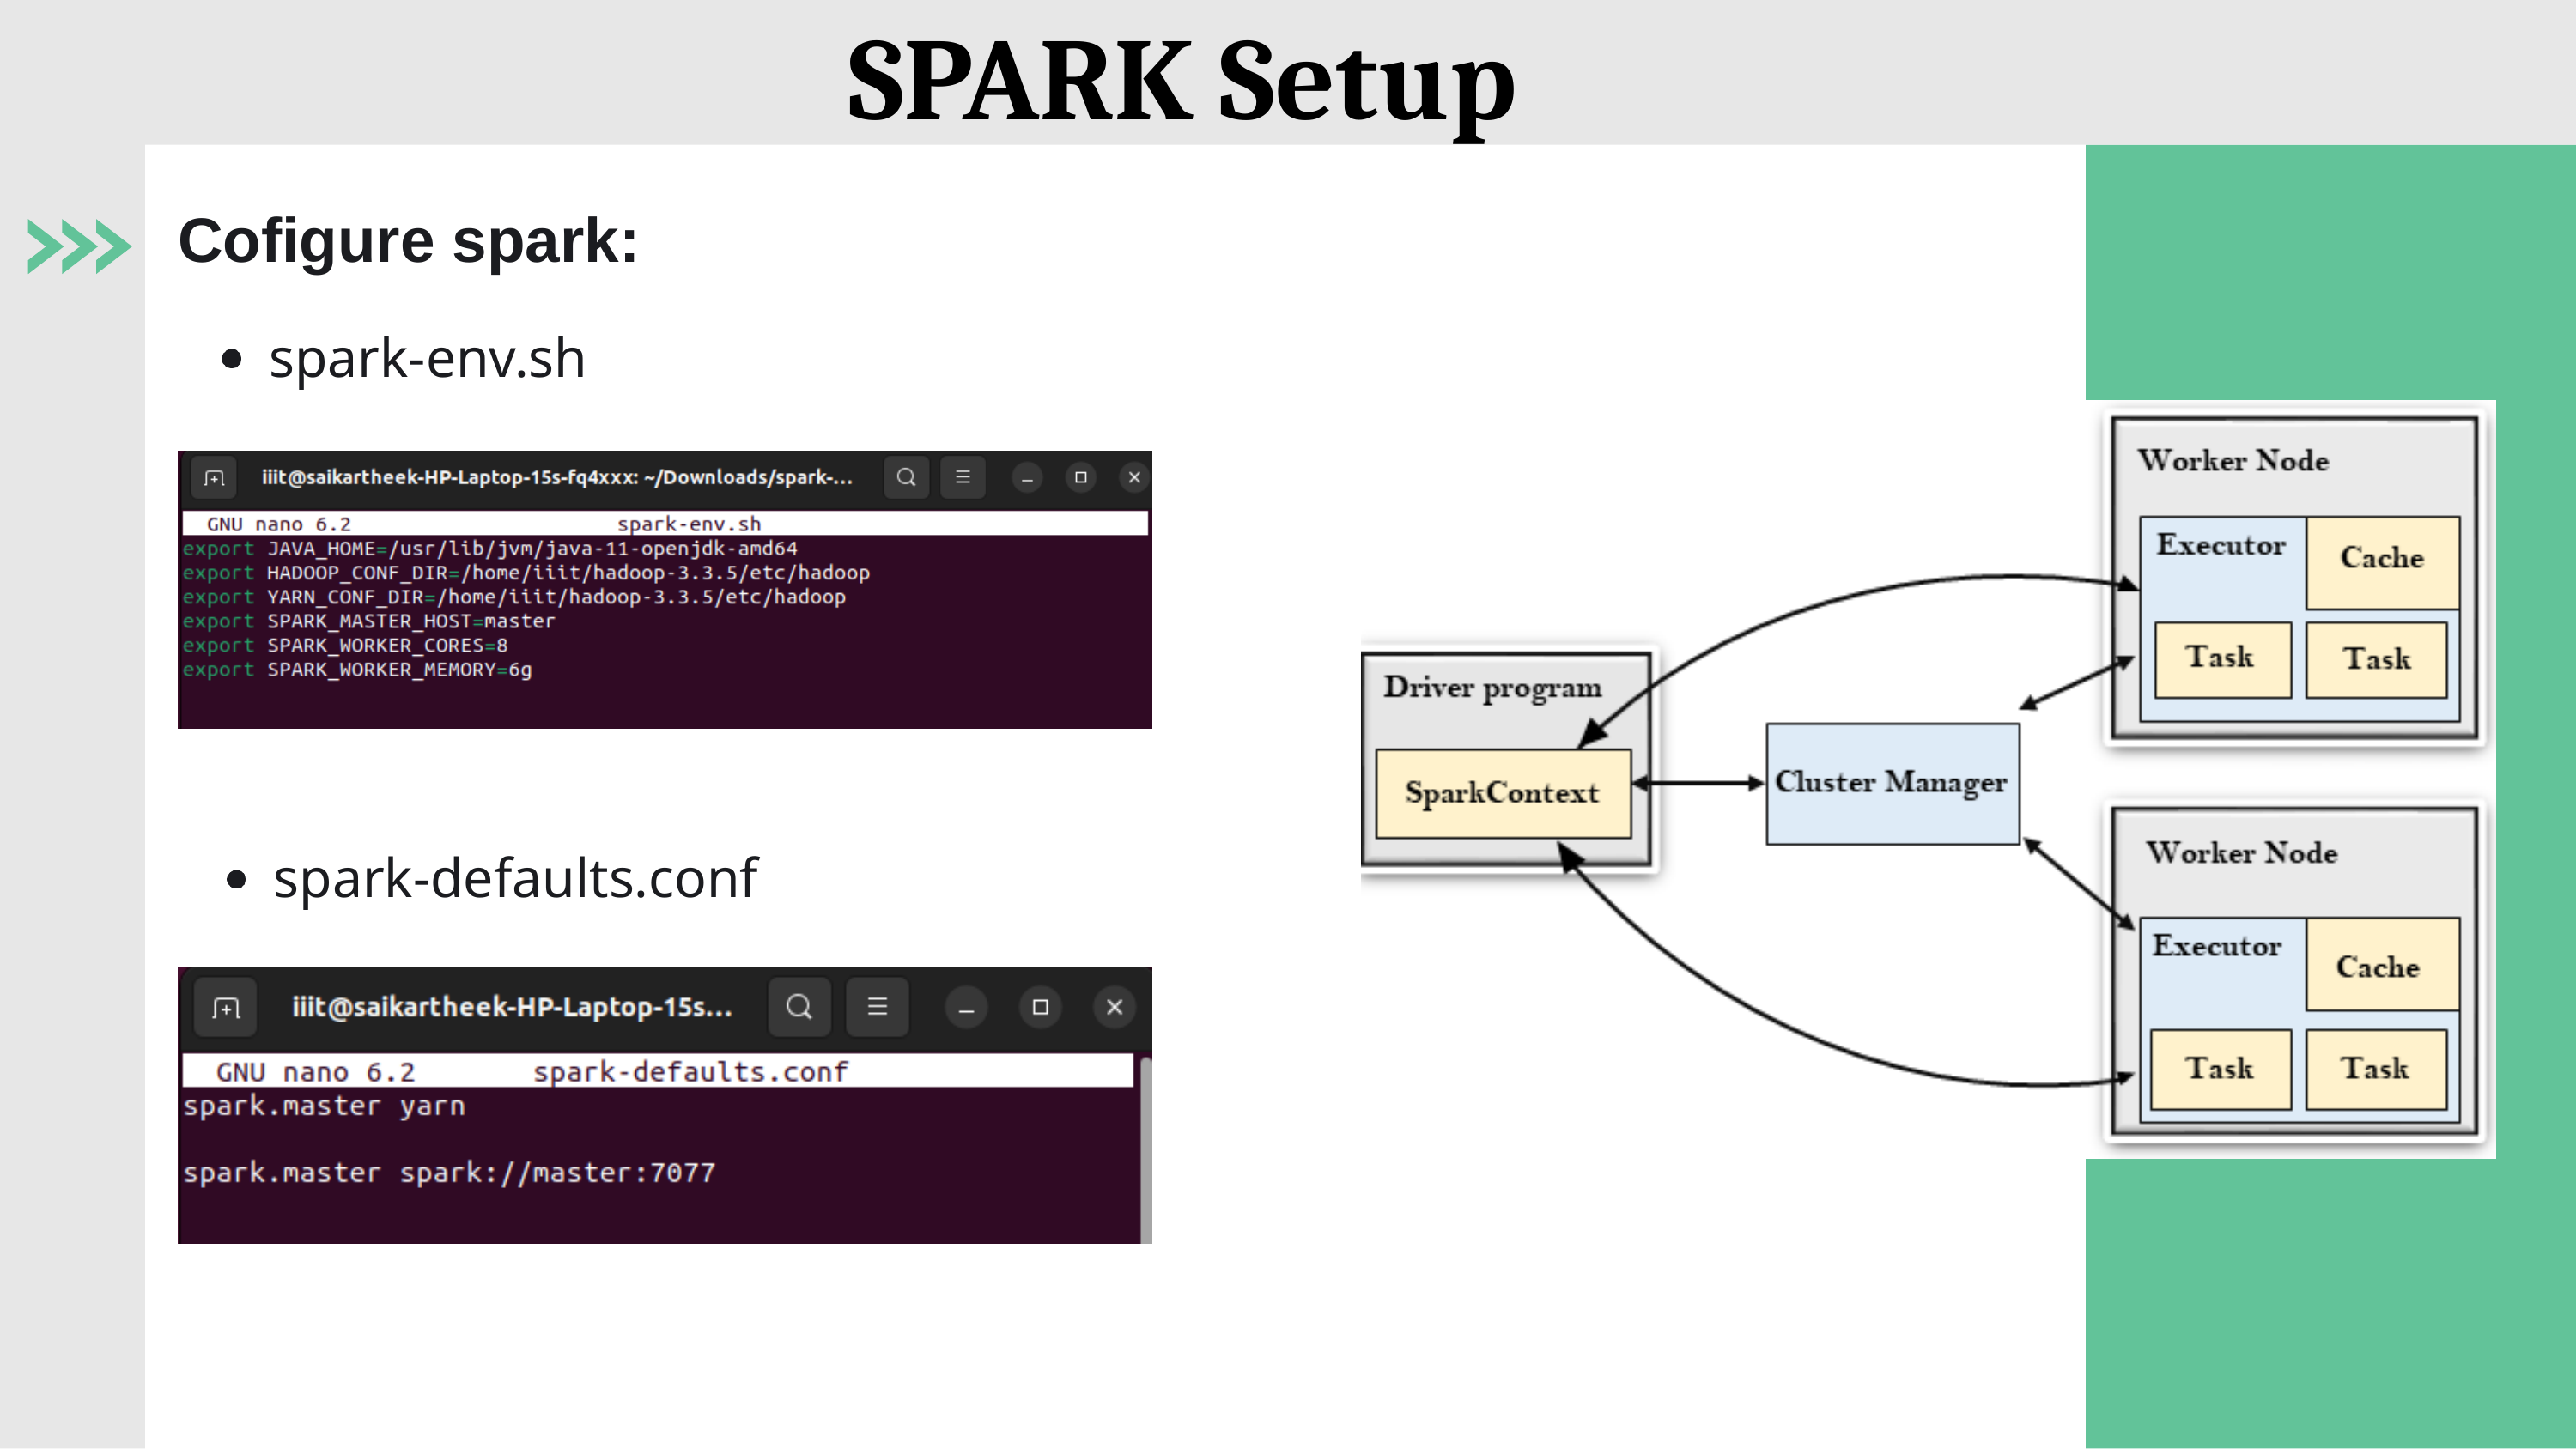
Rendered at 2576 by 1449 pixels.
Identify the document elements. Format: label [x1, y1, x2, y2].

picture [226, 869, 246, 889]
text_box [0, 0, 2576, 1449]
